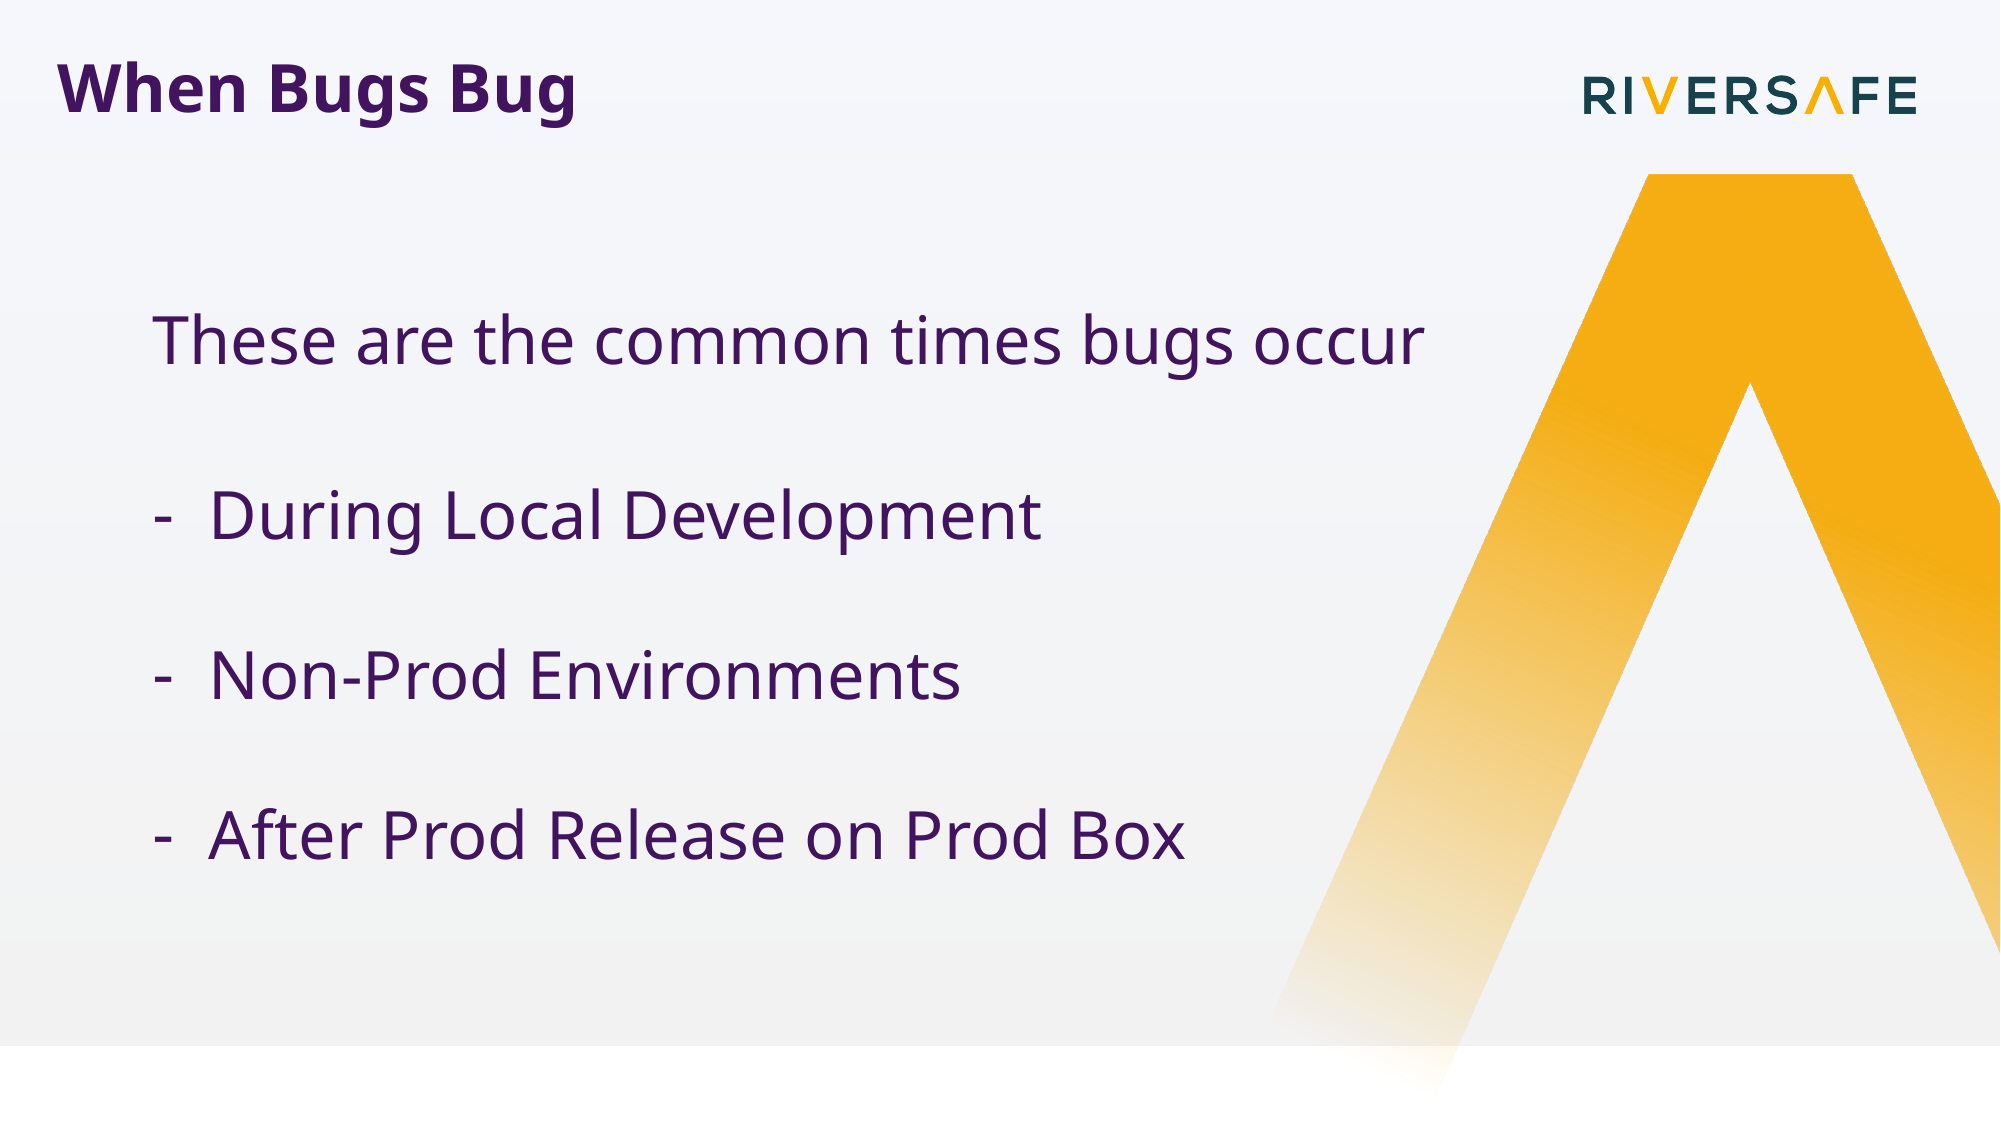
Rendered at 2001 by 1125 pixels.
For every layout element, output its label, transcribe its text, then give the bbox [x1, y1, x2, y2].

picture [1768, 75, 1916, 115]
title When Bugs Bug [42, 22, 1768, 240]
list These are the common times bugs occur During Local Development Non-Prod Environments After Prod Release on Prod Box [137, 299, 1863, 1014]
picture [1206, 174, 2001, 1125]
